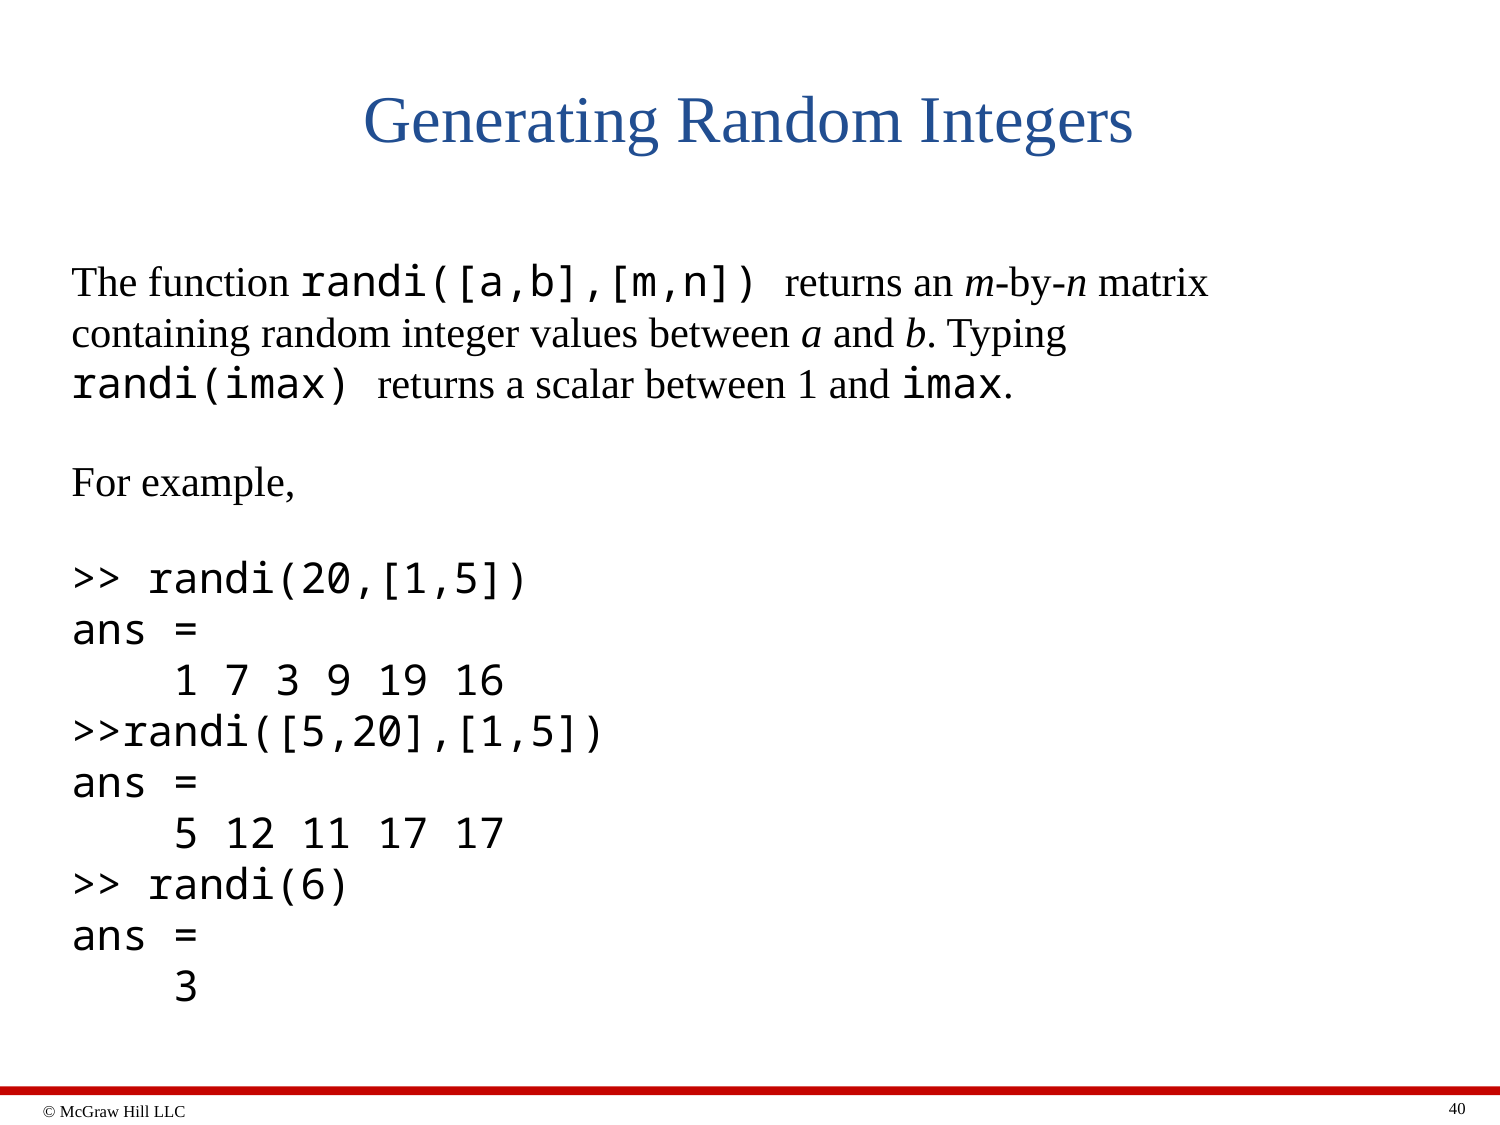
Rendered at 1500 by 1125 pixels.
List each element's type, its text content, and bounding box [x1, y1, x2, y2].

title Generating Random Integers [56, 22, 1444, 221]
list The function randi([a,b],[m,n]) returns an m-by-n matrix containing random integer values between a and b. Typing randi(imax) returns a scalar between 1 and imax. For example, >> randi(20,[1,5]) ans = 1 7 3 9 19 16 >>randi([5,20],[1,5]) ans = 5 12 11 17 17 >> randi(6) ans = 3 [56, 246, 1358, 1025]
slide_number 40 [1415, 1094, 1474, 1122]
